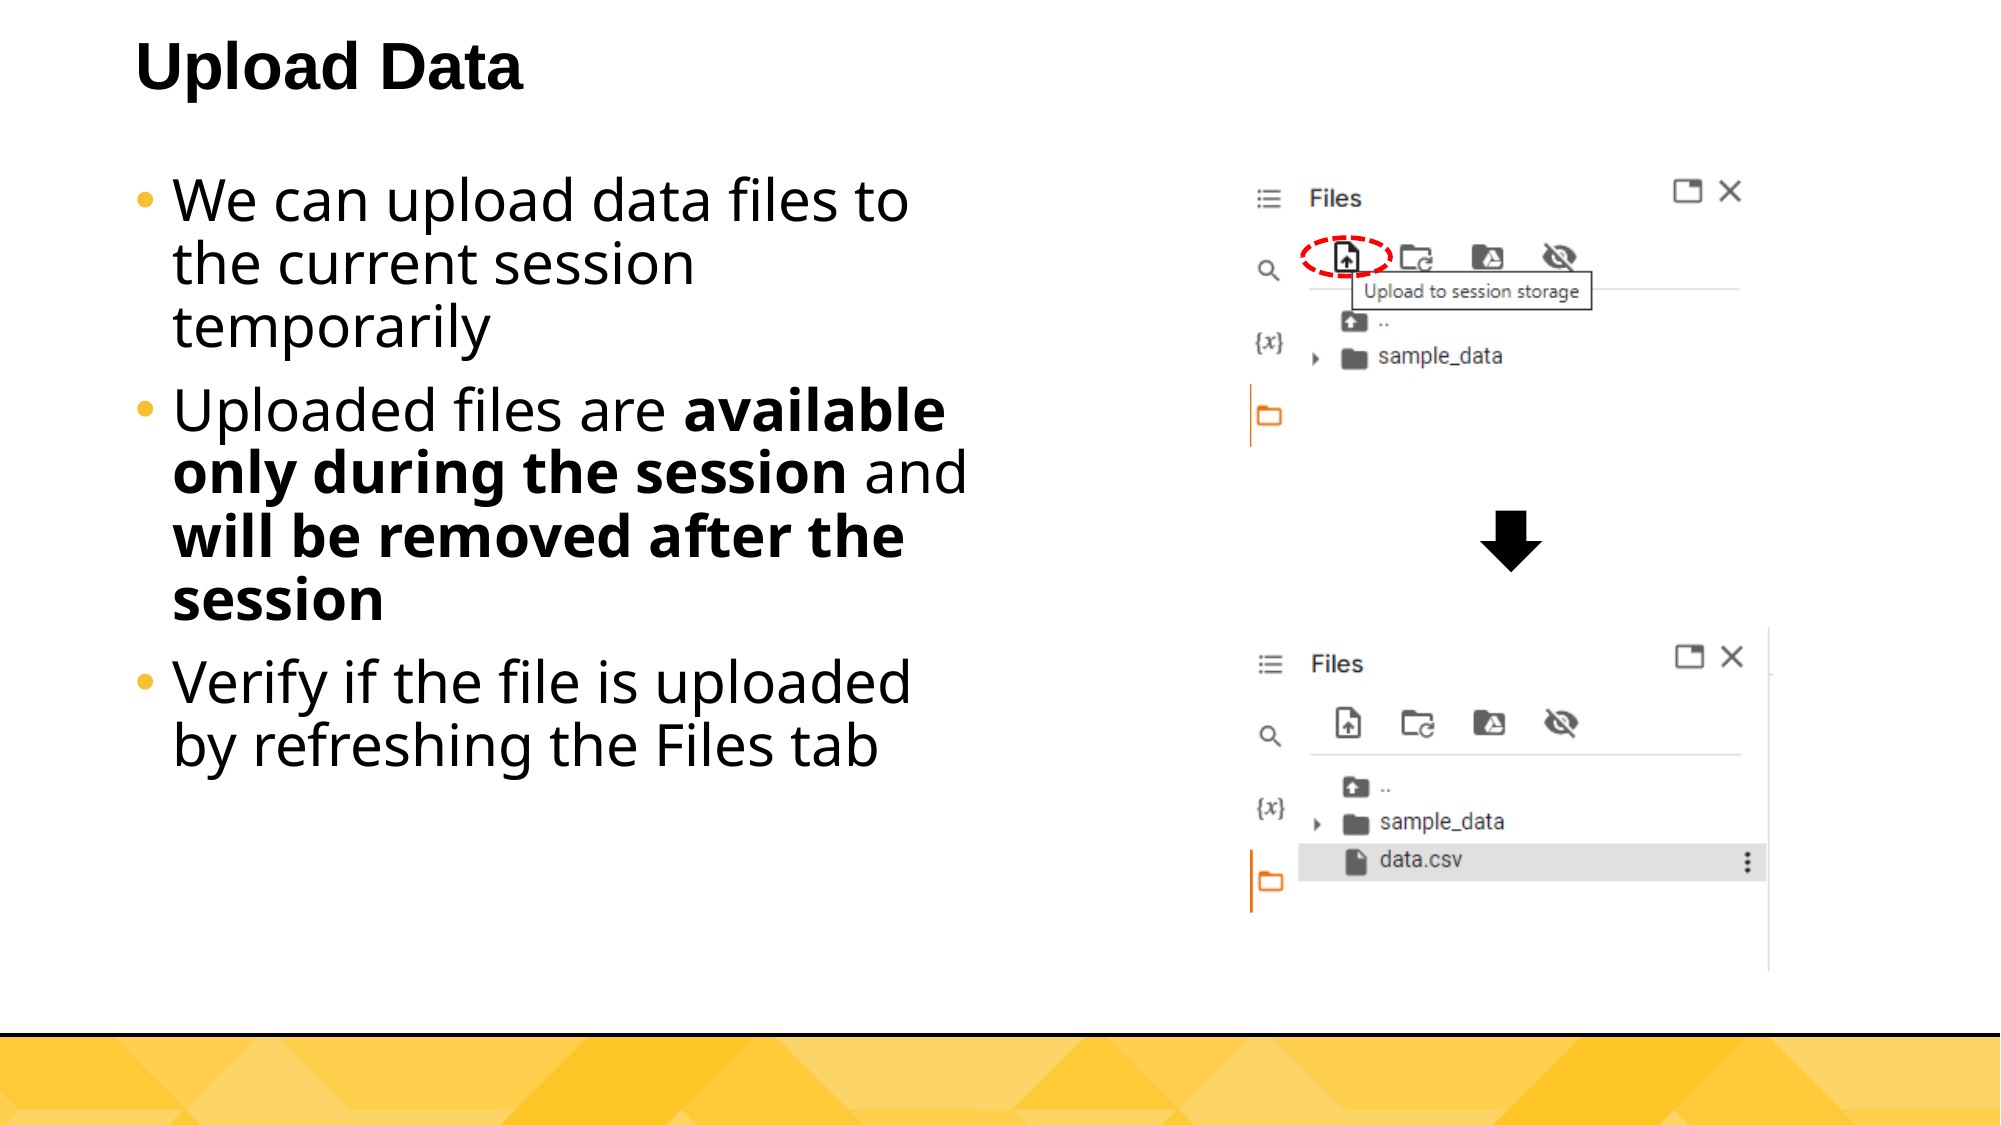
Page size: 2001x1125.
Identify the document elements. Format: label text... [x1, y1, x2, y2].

picture [1250, 163, 1757, 455]
text_box [1479, 510, 1543, 573]
picture [1250, 627, 1773, 971]
title Upload Data [120, 24, 1877, 134]
list We can upload data files to the current session temporarily Uploaded files are available only during the session and will be removed after the session Verify if the file is uploaded by refreshing the Files tab [120, 163, 1000, 1006]
